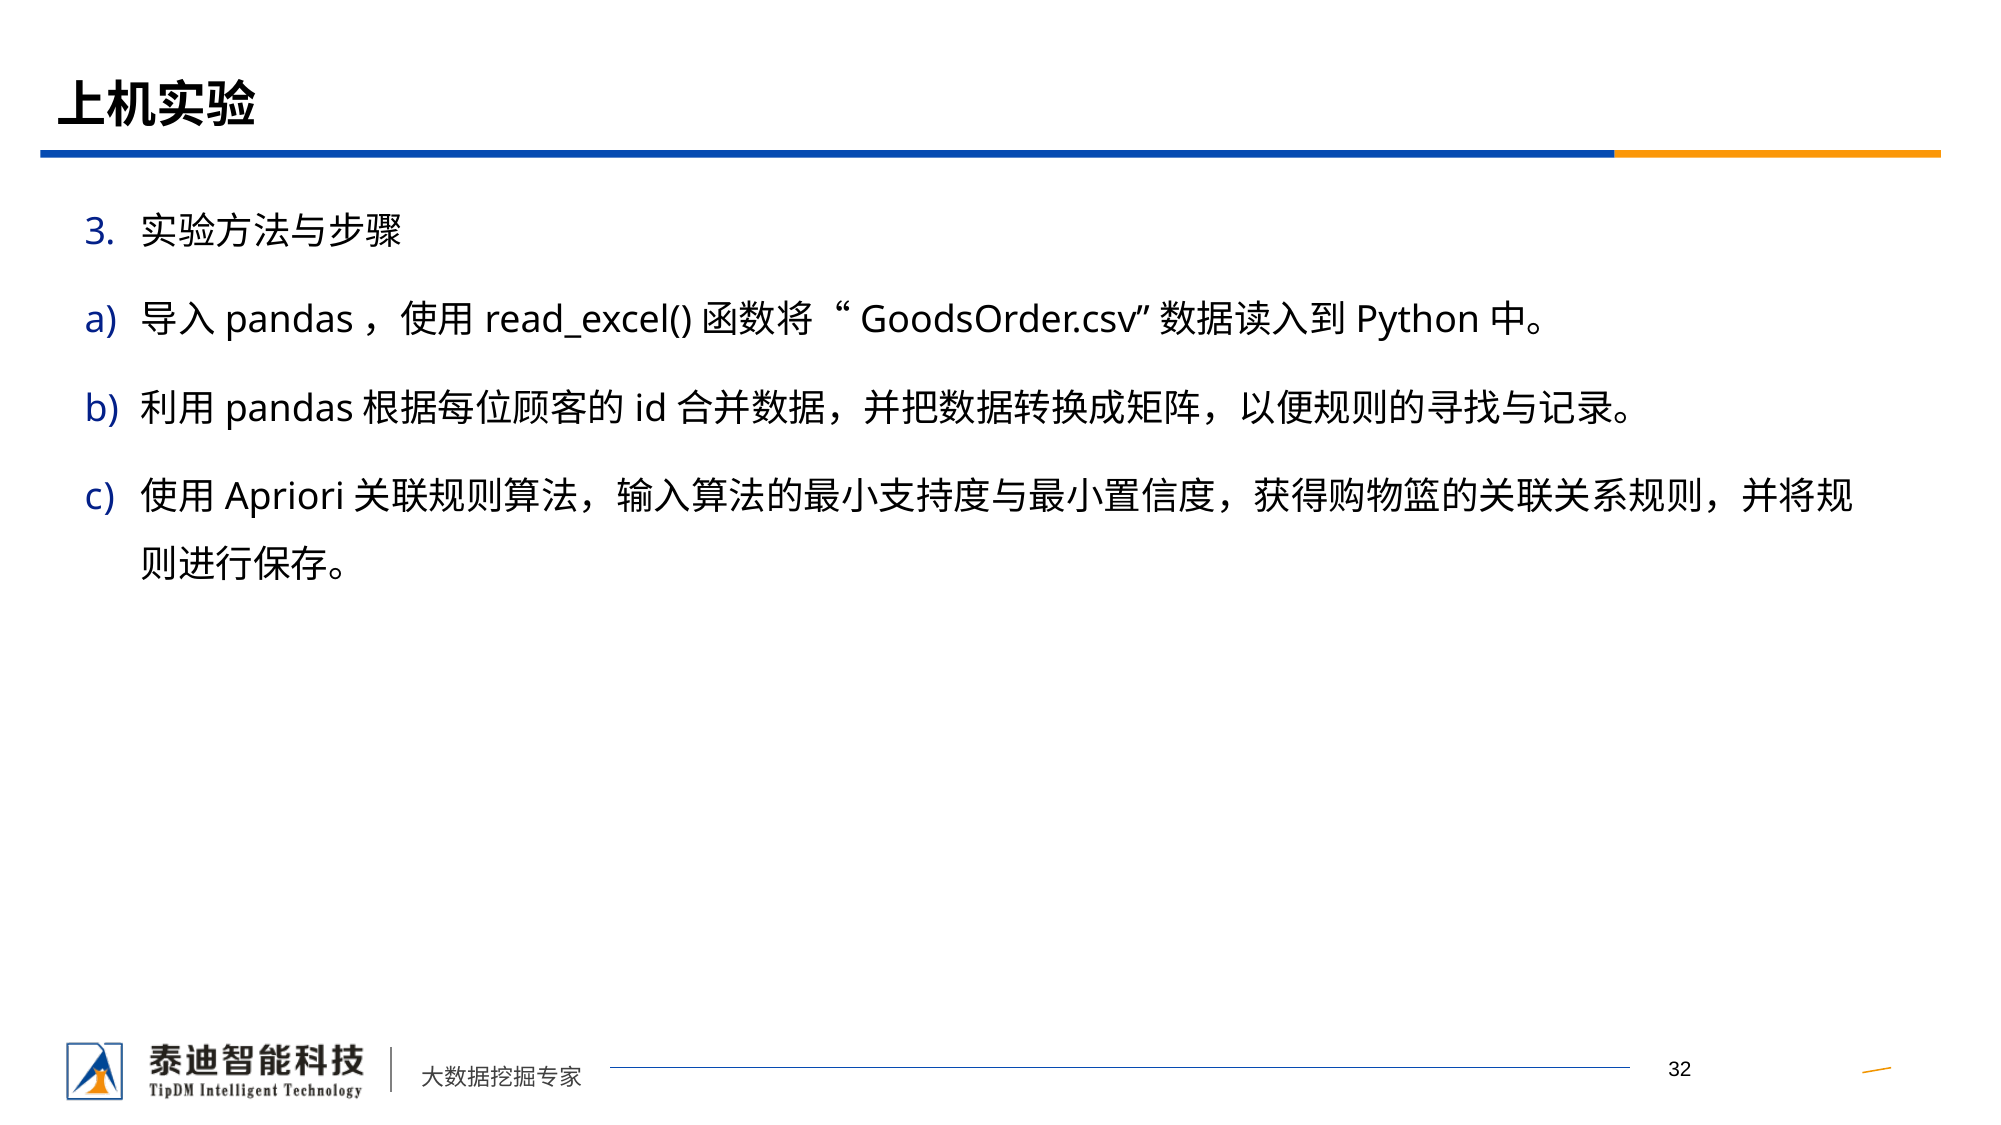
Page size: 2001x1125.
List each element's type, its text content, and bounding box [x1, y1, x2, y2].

list 实验方法与步骤 导入pandas，使用read_excel()函数将“GoodsOrder.csv”数据读入到Python中。 利用pandas根据每位顾客的id合并数据，并把数据转换成矩阵，以便规则的寻找与记录。 使用Apriori关联规则算法，输入算法的最小支持度与最小置信度，获得购物篮的关联关系规则，并将规则进行保存。 [69, 176, 1892, 1005]
picture [62, 1028, 368, 1107]
title 上机实验 [41, 58, 1843, 146]
